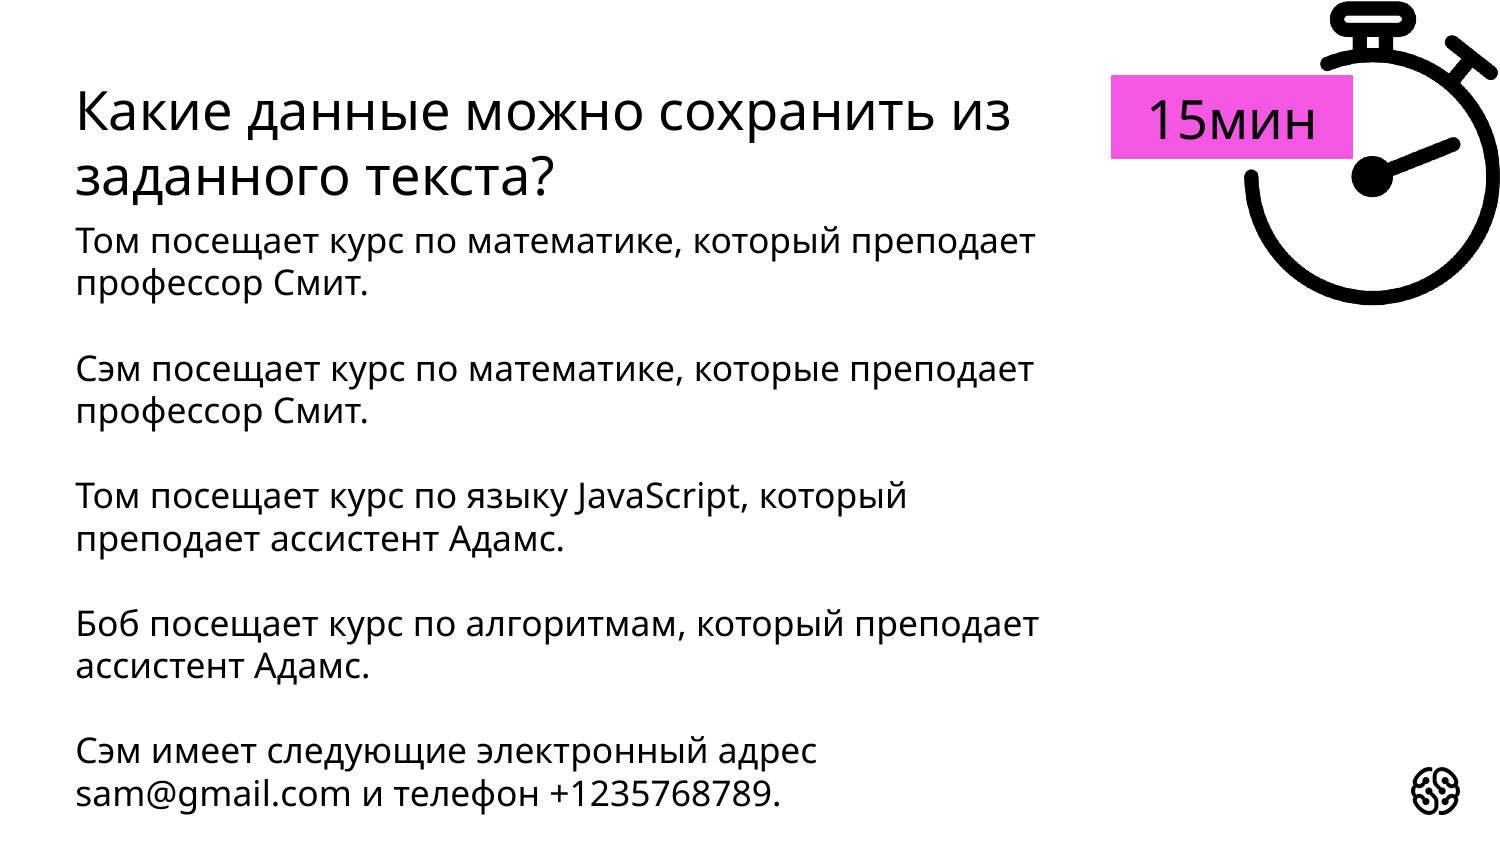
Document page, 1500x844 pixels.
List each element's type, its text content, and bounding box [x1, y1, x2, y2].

picture [1193, 0, 1500, 307]
subtitle Том посещает курс по математике, который преподает профессор Смит. Сэм посещает курс по математике, которые преподает профессор Смит. Том посещает курс по языку JavaScript, который преподает ассистент Адамс. Боб посещает курс по алгоритмам, который преподает ассистент Адамс. Сэм имеет следующие электронный адрес sam@gmail.com и телефон +1235768789. [75, 223, 1100, 811]
picture [1411, 767, 1460, 815]
text_box 15мин [1111, 76, 1188, 159]
title Какие данные можно сохранить из заданного текста? [75, 76, 1181, 223]
